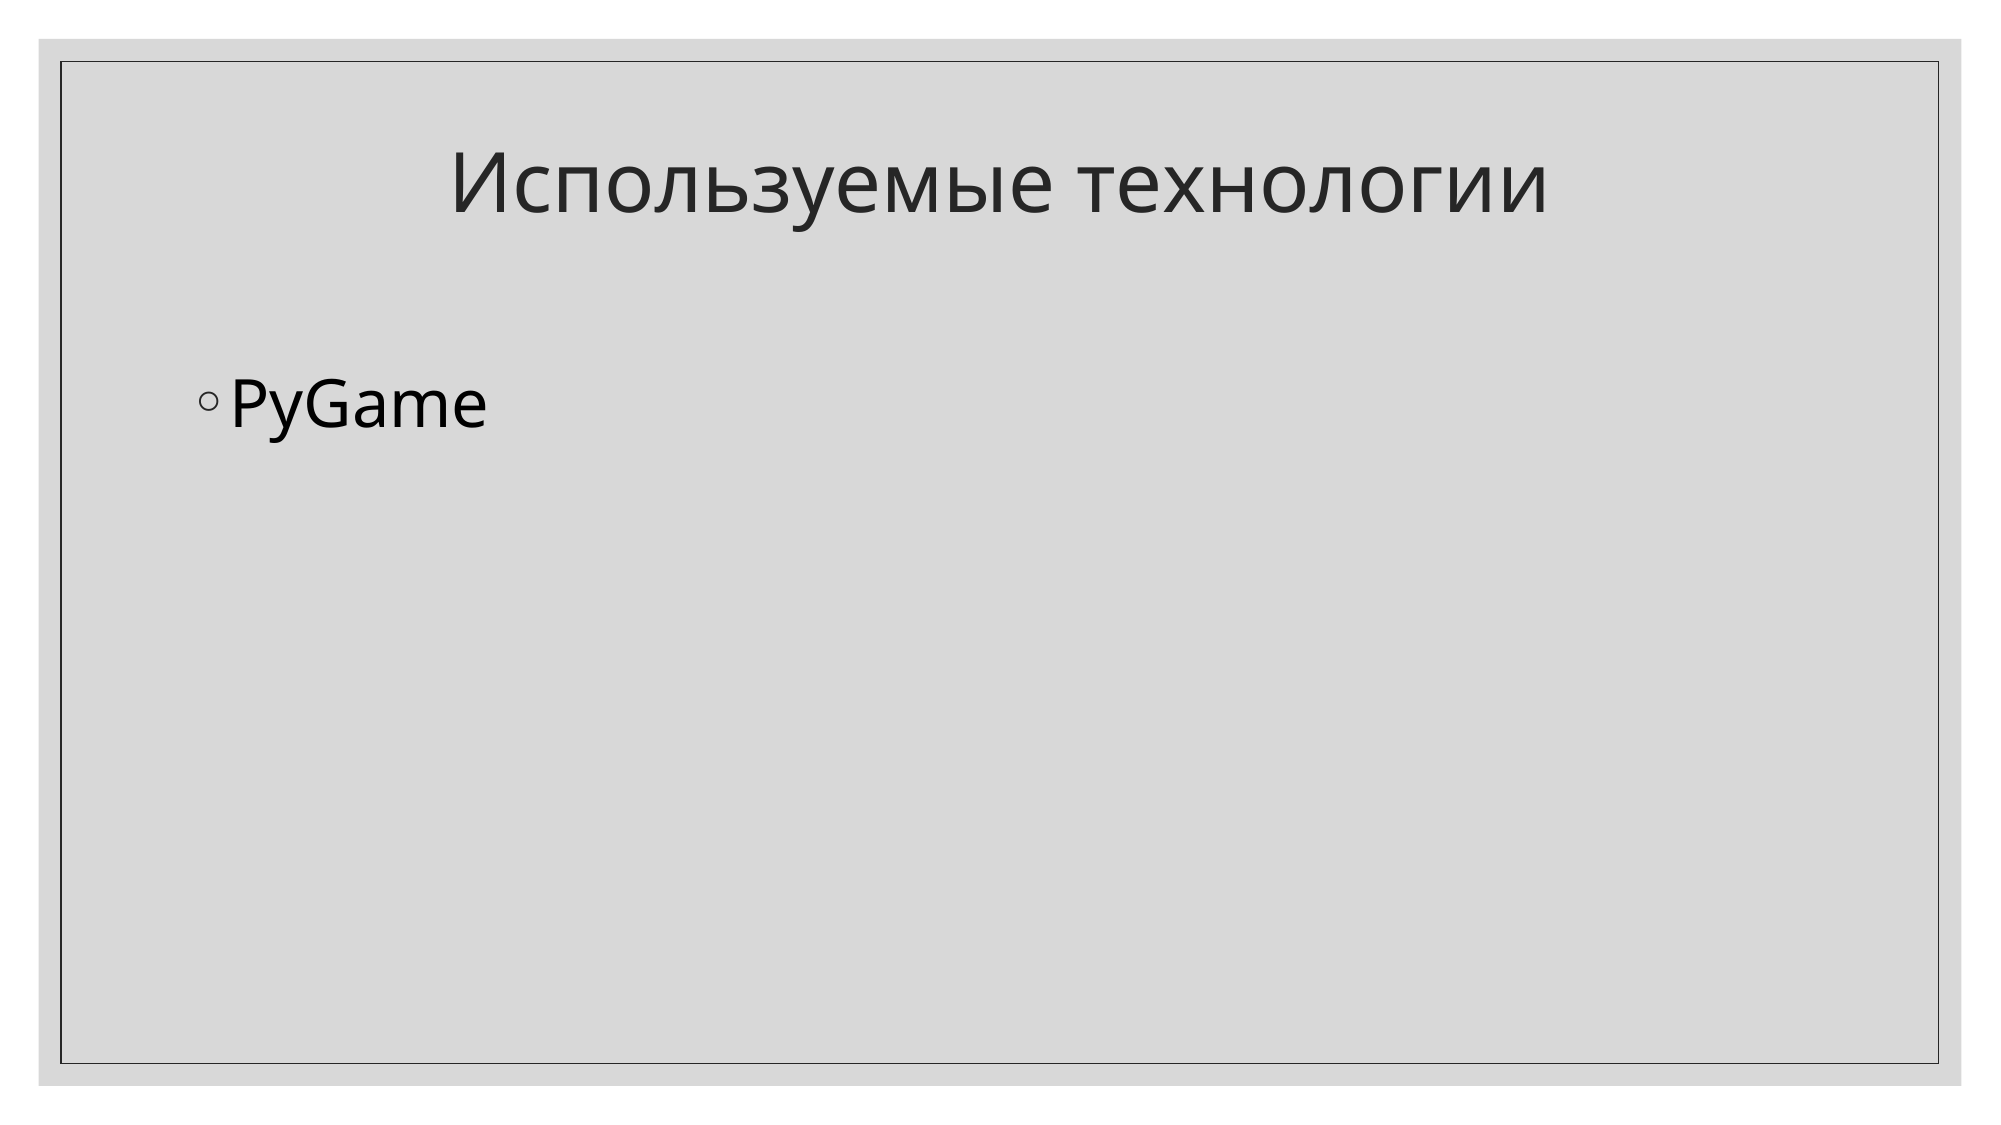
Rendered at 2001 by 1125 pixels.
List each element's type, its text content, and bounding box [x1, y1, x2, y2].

title Используемые технологии [174, 73, 1825, 299]
list PyGame [174, 345, 1825, 977]
